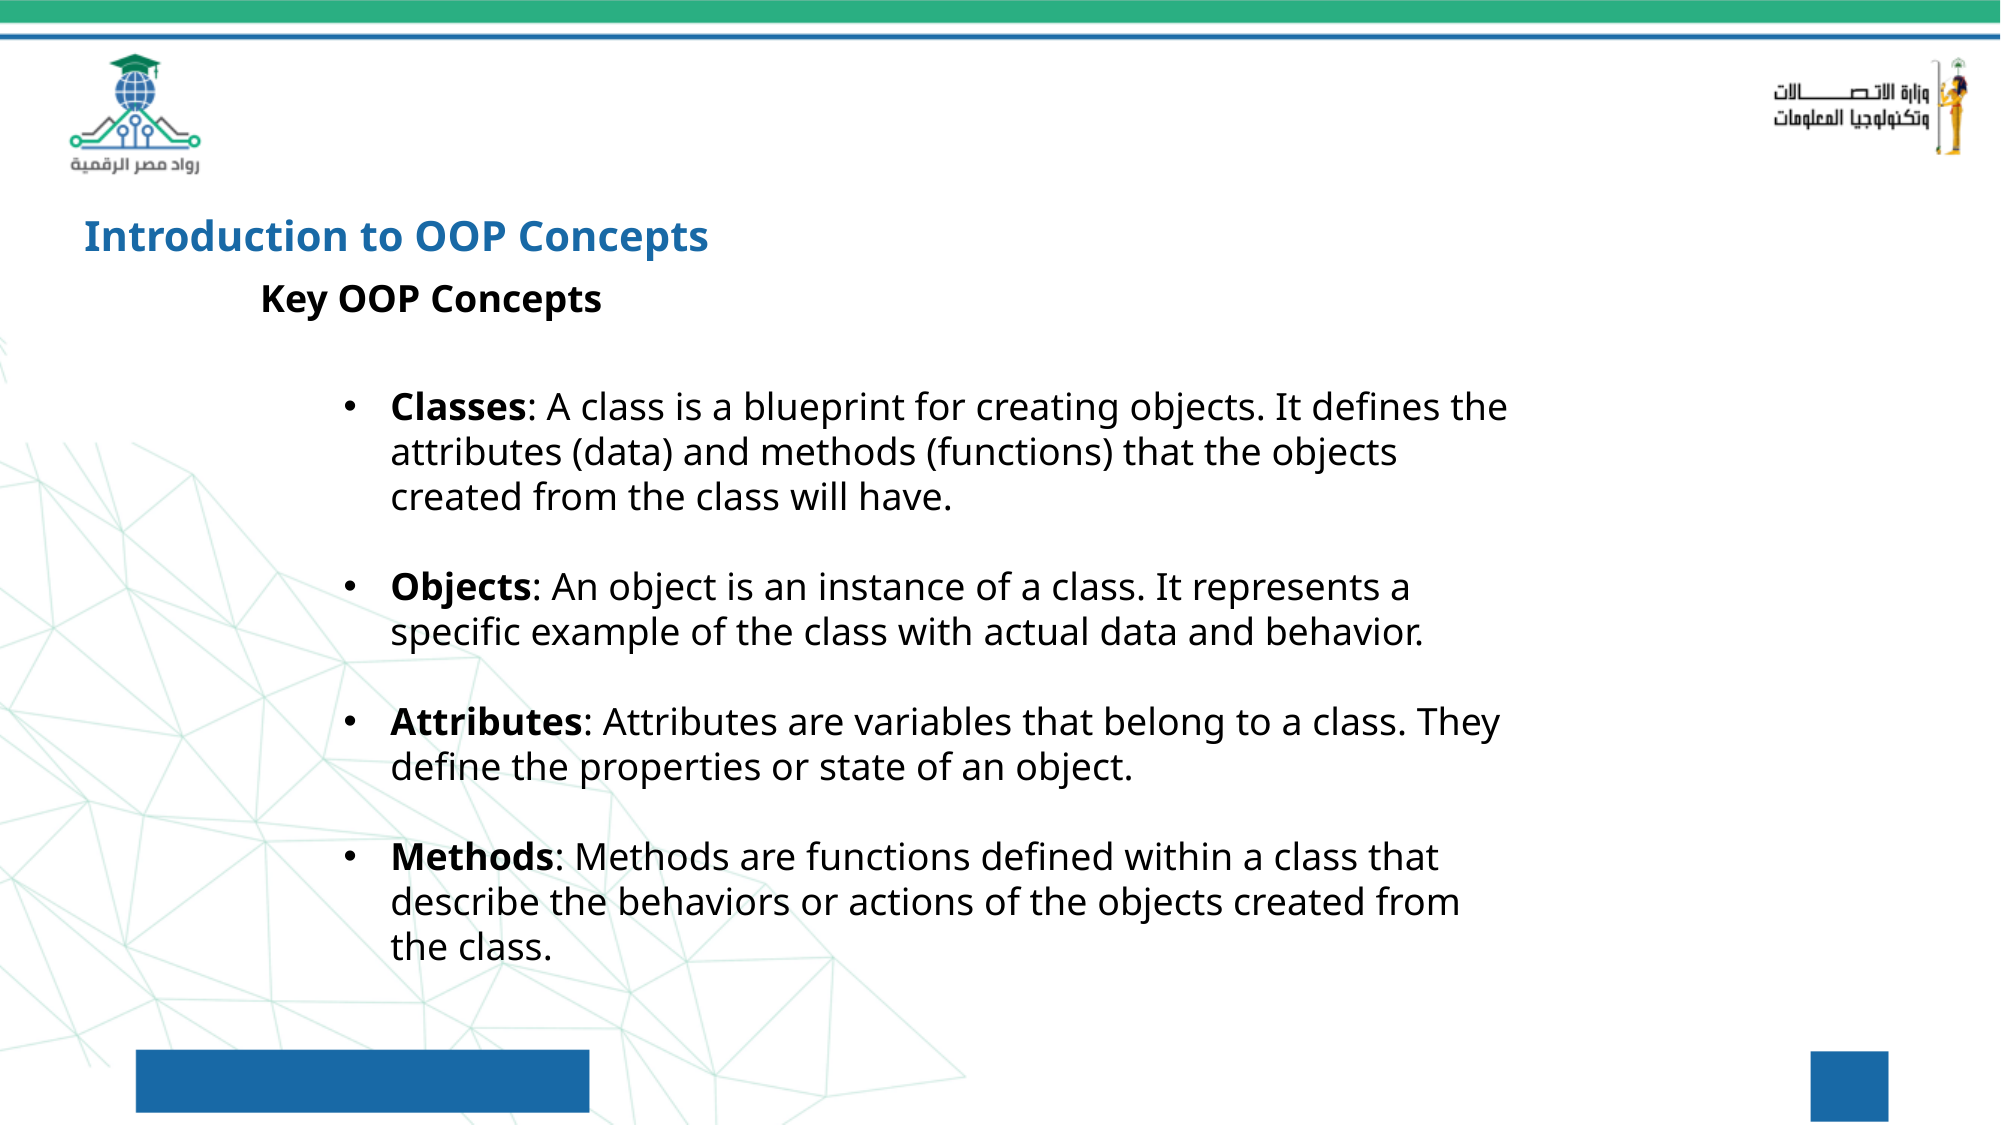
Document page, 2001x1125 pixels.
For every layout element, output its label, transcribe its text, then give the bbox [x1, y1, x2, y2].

text_box Classes: A class is a blueprint for creating objects. It defines the attributes (data) and methods (functions) that the objects created from the class will have. Objects: An object is an instance of a class. It represents a specific example of the class with actual data and behavior. Attributes: Attributes are variables that belong to a class. They define the properties or state of an object. Methods: Methods are functions defined within a class that describe the behaviors or actions of the objects created from the class. [328, 375, 1532, 976]
text_box Introduction to OOP Concepts [60, 201, 734, 267]
picture [0, 0, 2001, 1125]
text_box Key OOP Concepts [245, 267, 628, 328]
